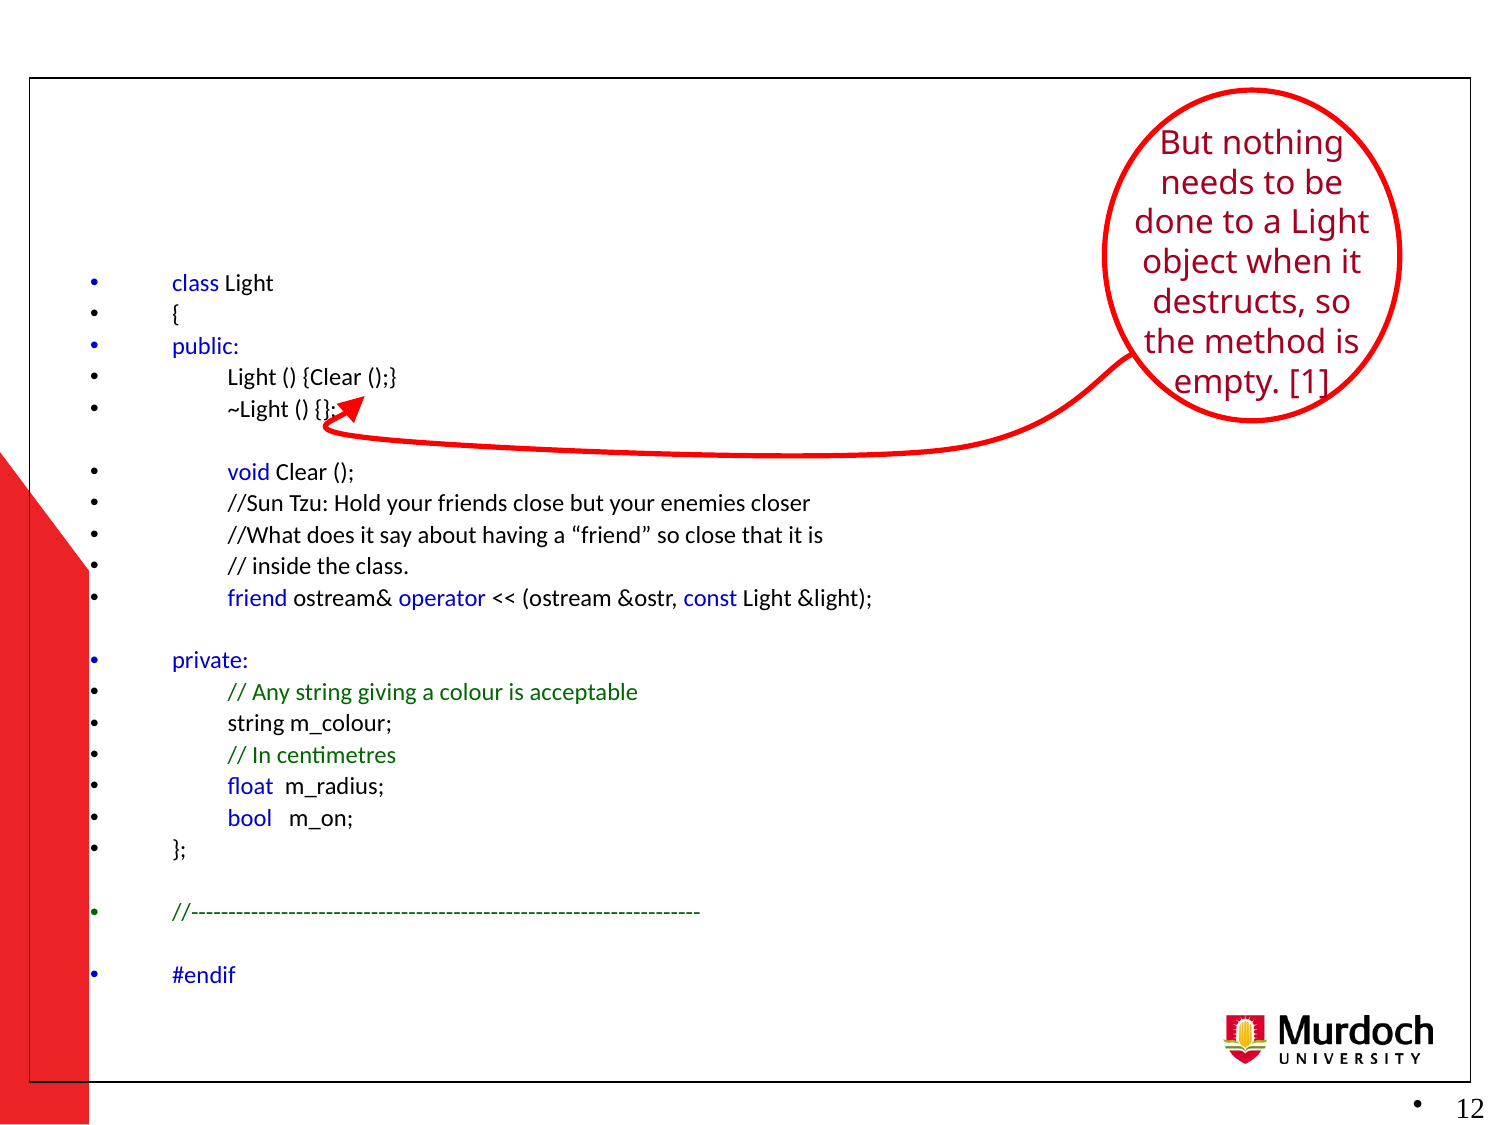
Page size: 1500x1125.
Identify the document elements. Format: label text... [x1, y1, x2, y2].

slide_number 12 [1367, 1082, 1500, 1125]
text_box [29, 78, 1471, 1083]
